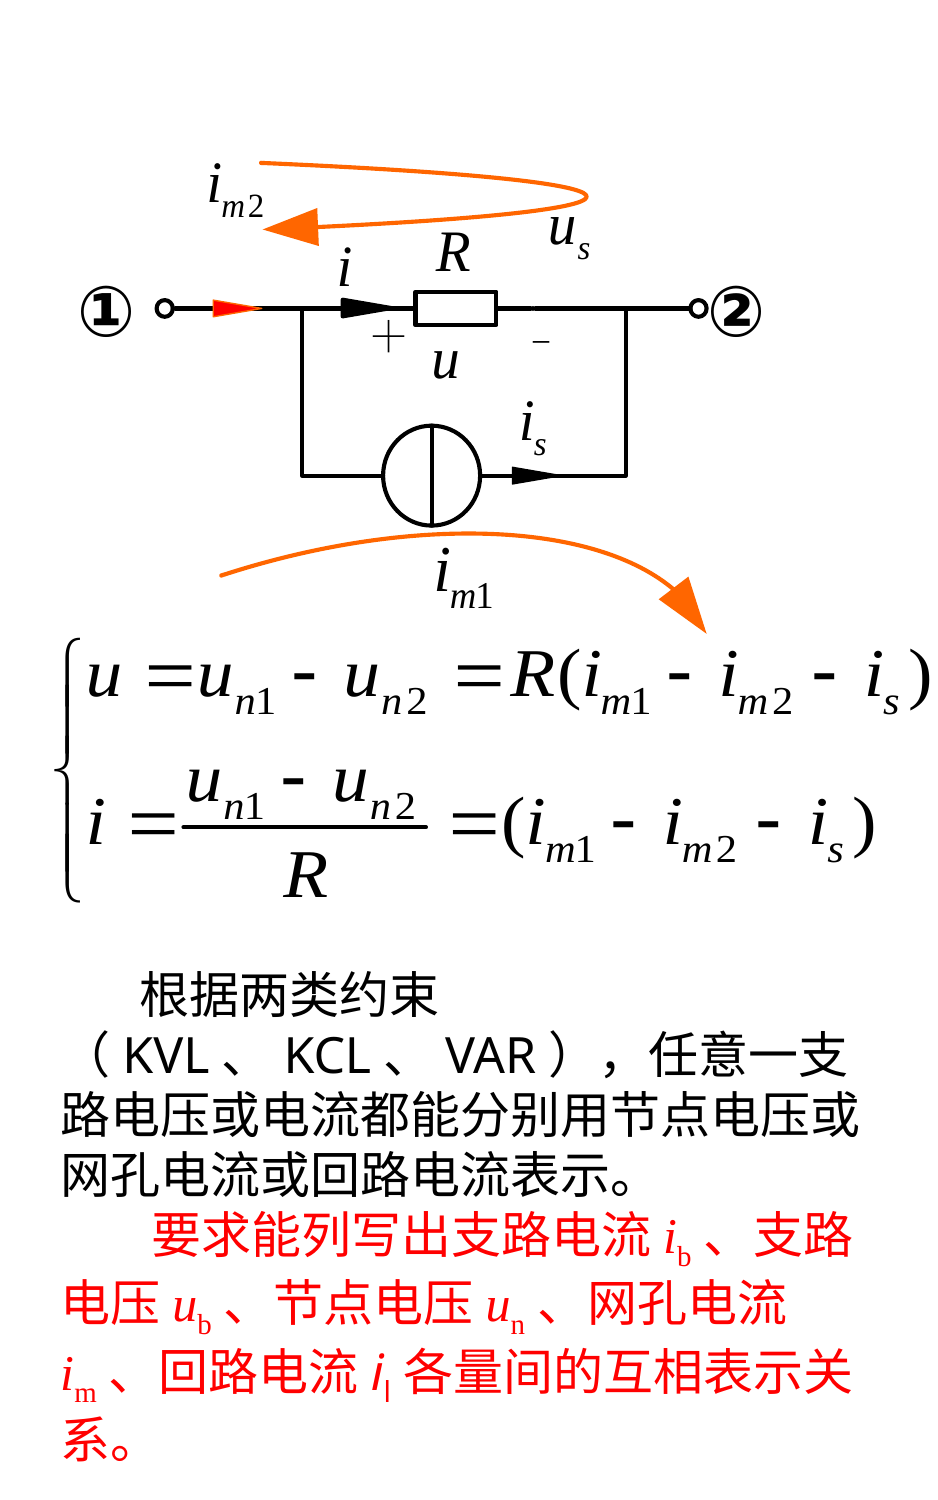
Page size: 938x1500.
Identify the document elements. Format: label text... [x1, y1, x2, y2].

text_box 根据两类约束（KVL、KCL、VAR），任意一支路电压或电流都能分别用节点电压或网孔电流或回路电流表示。 要求能列写出支路电流ib、支路电压ub、节点电压un、网孔电流im、回路电流il各量间的互相表示关系。 [45, 956, 883, 1476]
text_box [45, 631, 938, 910]
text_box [53, 131, 854, 631]
